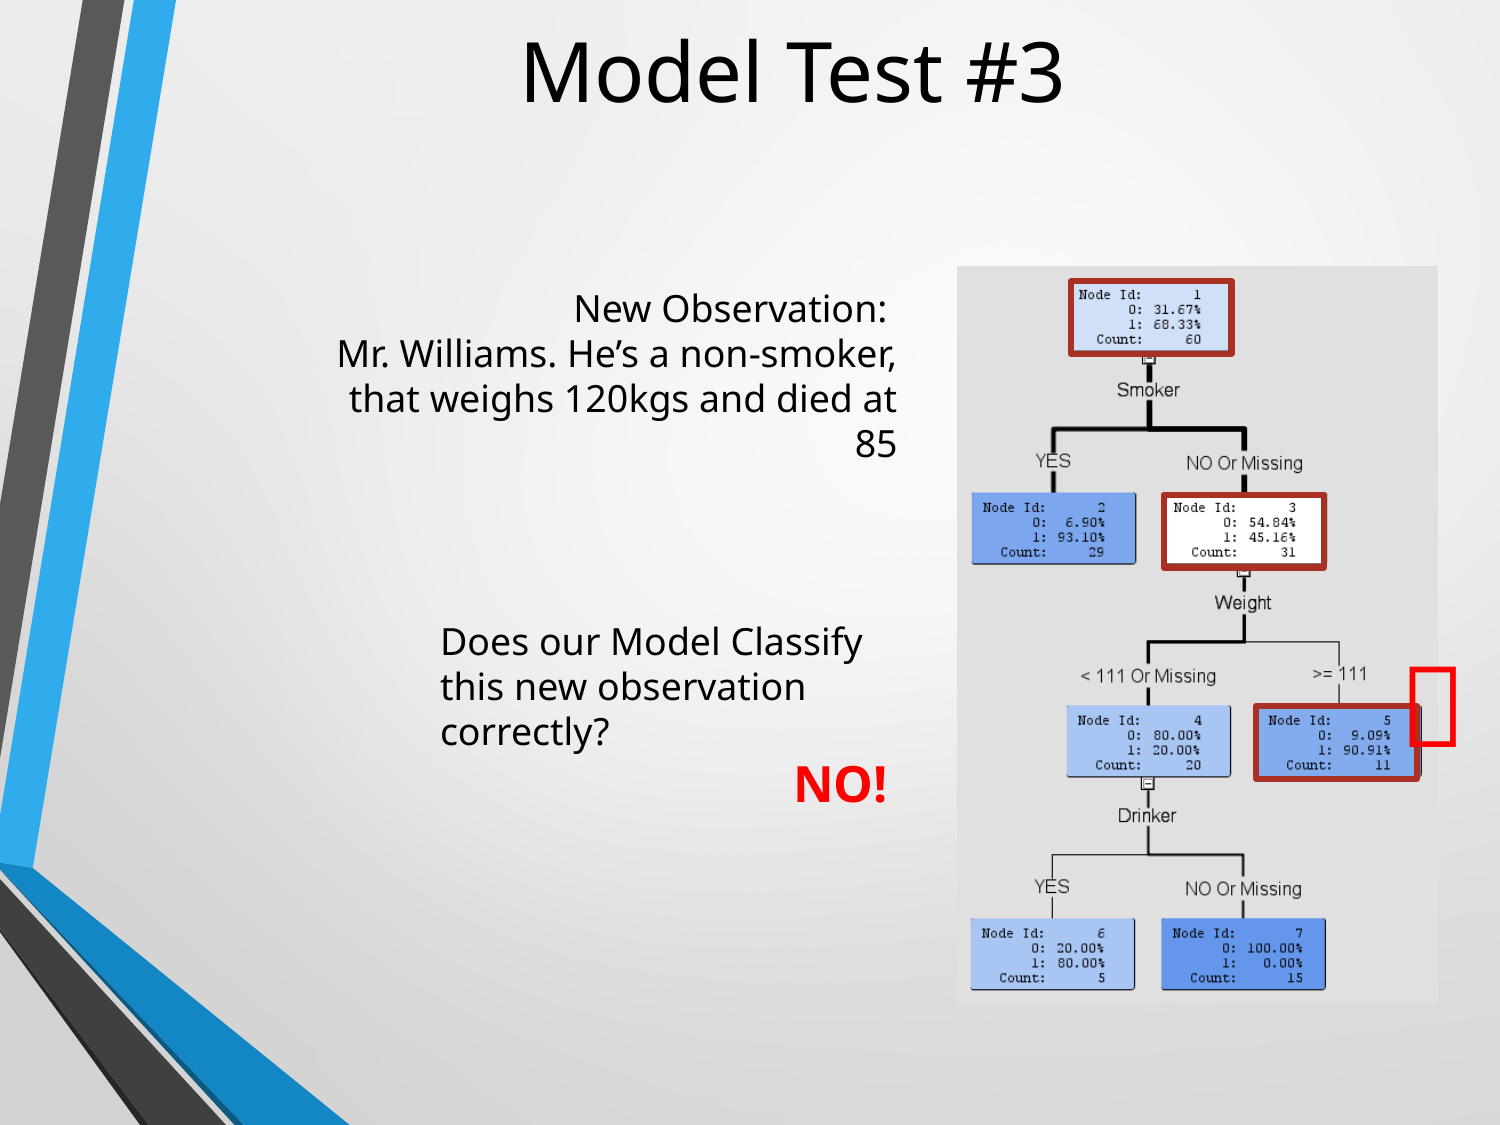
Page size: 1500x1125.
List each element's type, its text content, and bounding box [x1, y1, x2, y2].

text_box New Observation: Mr. Williams. He’s a non-smoker, that weighs 120kgs and died at 85 [294, 278, 913, 473]
text_box Does our Model Classify this new observation correctly? NO! [425, 610, 903, 866]
title Model Test #3 [161, 0, 1425, 140]
text_box  [1439, 627, 1482, 777]
picture [956, 266, 1439, 1003]
